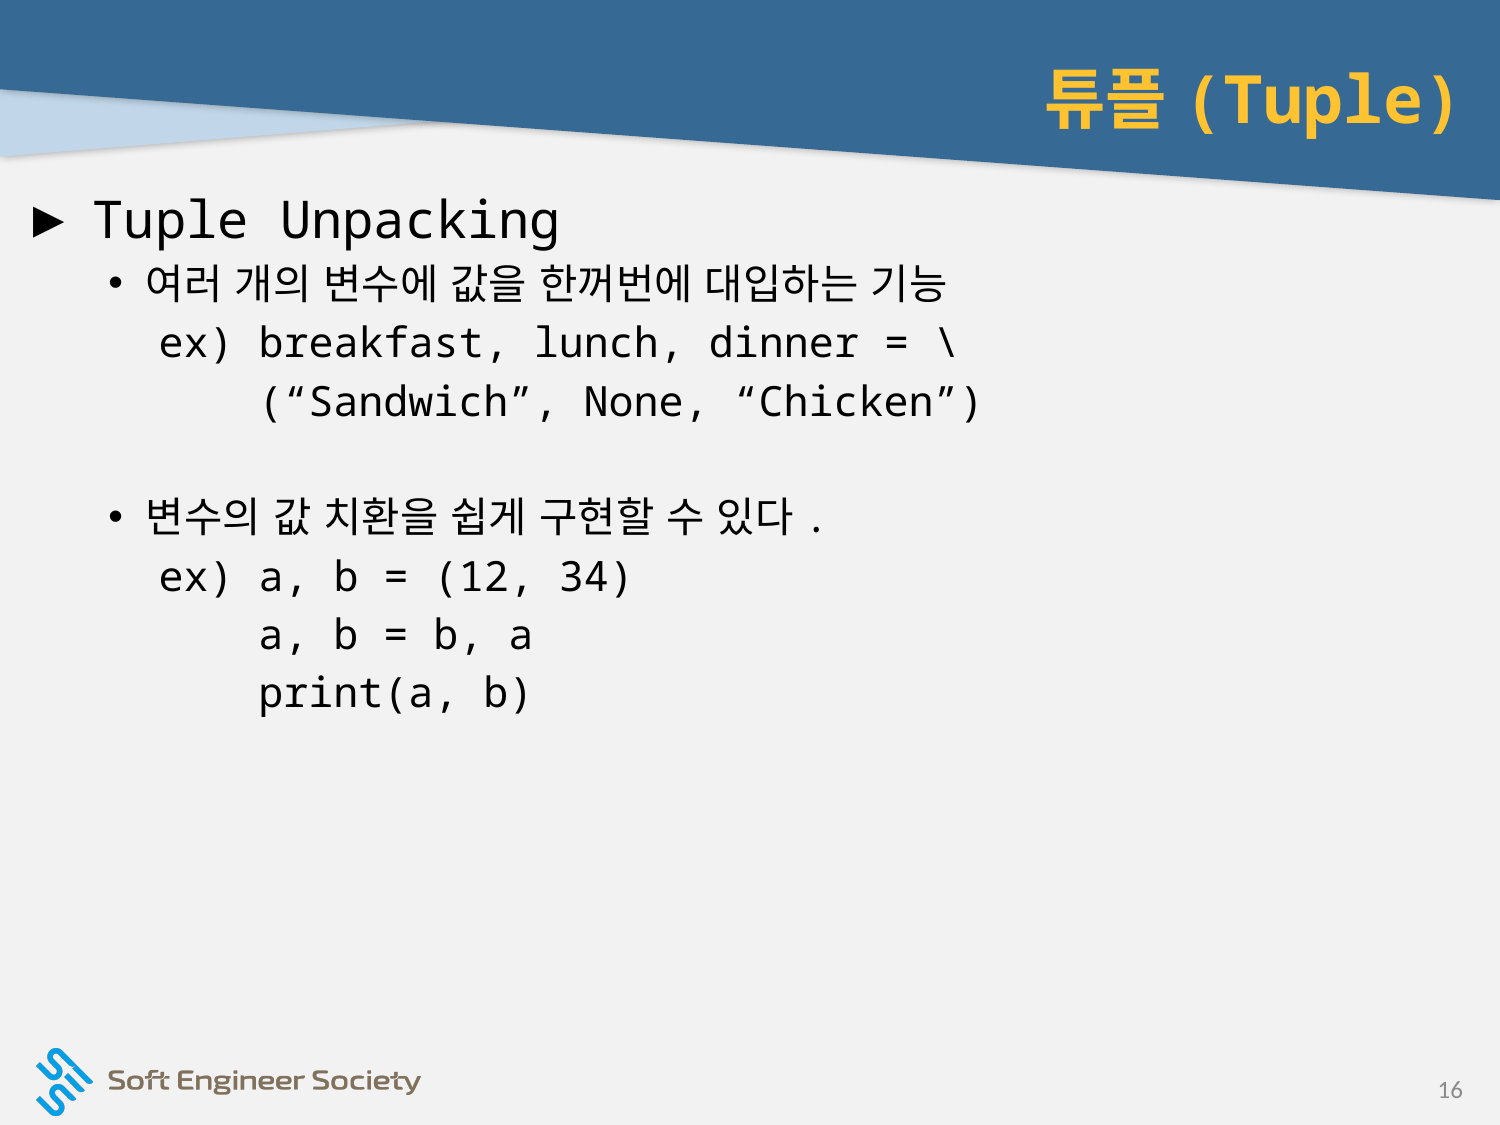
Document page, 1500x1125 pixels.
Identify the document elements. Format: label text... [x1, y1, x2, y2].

slide_number 16 [1140, 1069, 1479, 1108]
picture [36, 1102, 53, 1117]
picture [36, 1052, 421, 1117]
list Tuple Unpacking 여러 개의 변수에 값을 한꺼번에 대입하는 기능 ex) breakfast, lunch, dinner = \ (“Sandwich”, None, “Chicken”) 변수의 값 치환을 쉽게 구현할 수 있다. ex) a, b = (12, 34) a, b = b, a print(a, b) [18, 179, 1479, 1052]
title 튜플(Tuple) [36, 36, 1479, 158]
picture [36, 1052, 56, 1074]
